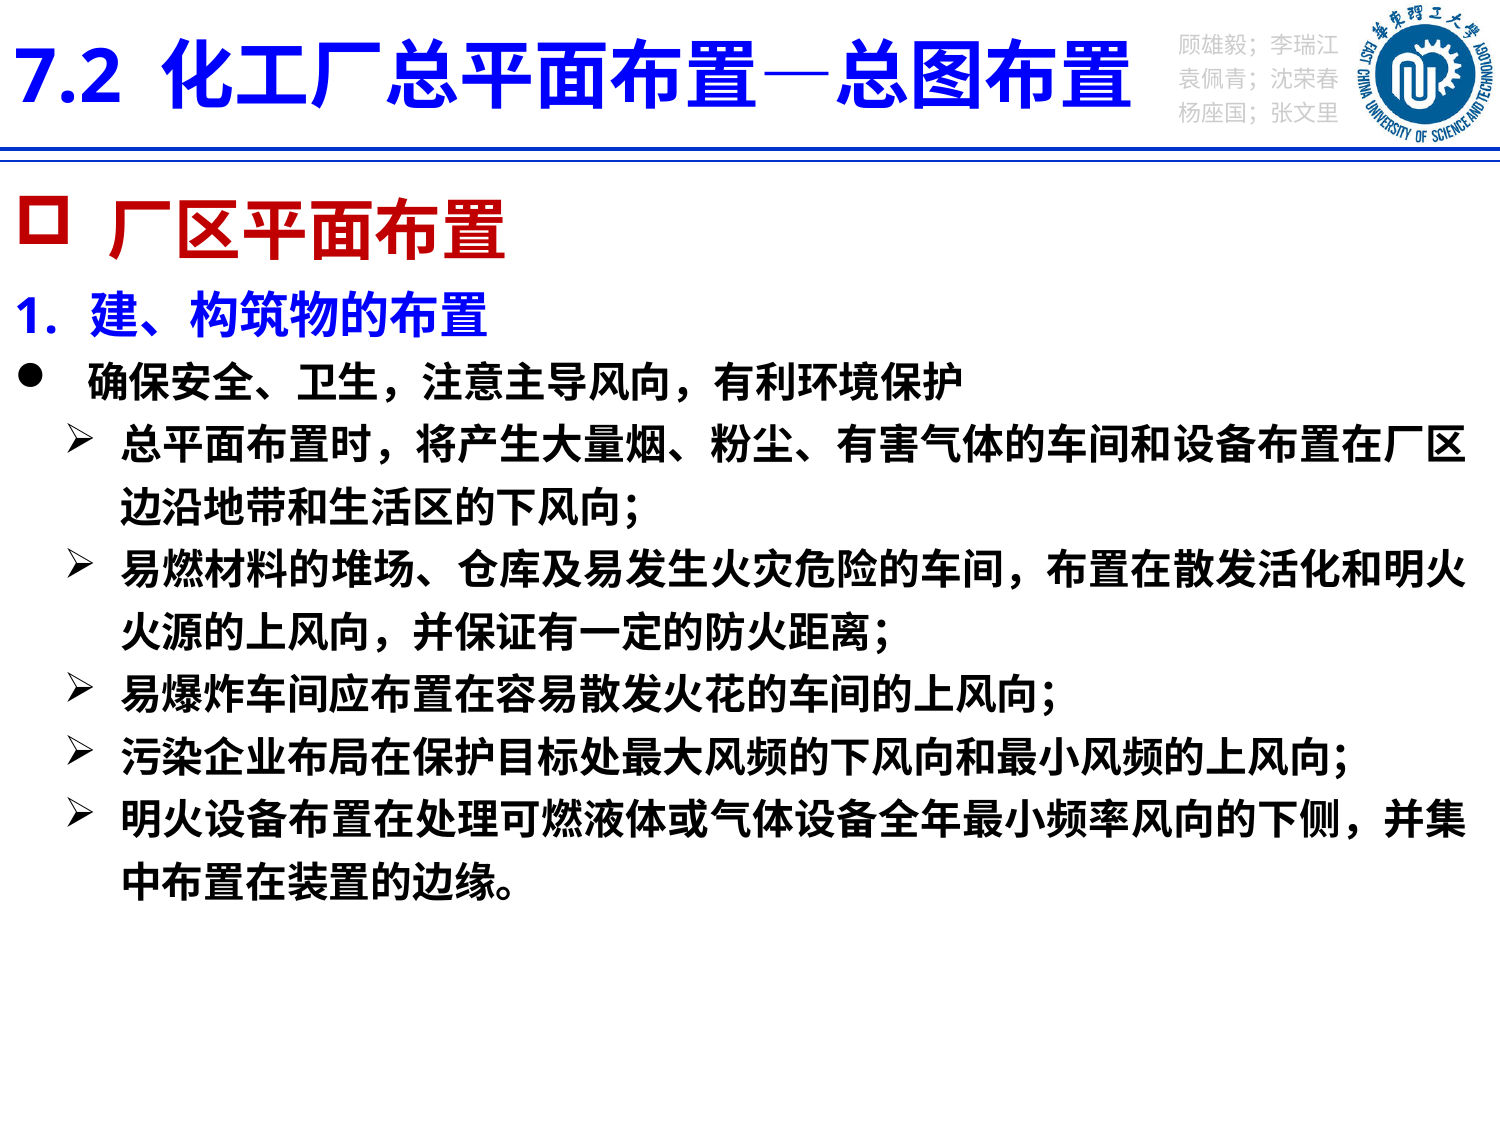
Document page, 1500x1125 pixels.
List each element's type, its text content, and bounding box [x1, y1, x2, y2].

picture [1353, 125, 1495, 145]
text_box 厂区平面布置 建、构筑物的布置 确保安全、卫生，注意主导风向，有利环境保护 总平面布置时，将产生大量烟、粉尘、有害气体的车间和设备布置在厂区边沿地带和生活区的下风向； 易燃材料的堆场、仓库及易发生火灾危险的车间，布置在散发活化和明火火源的上风向，并保证有一定的防火距离； 易爆炸车间应布置在容易散发火花的车间的上风向； 污染企业布局在保护目标处最大风频的下风向和最小风频的上风向； 明火设备布置在处理可燃液体或气体设备全年最小频率风向的下侧，并集中布置在装置的边缘。 [0, 160, 1483, 913]
picture [1353, 3, 1495, 19]
text_box 7.2 化工厂总平面布置—总图布置 [0, 19, 1500, 125]
